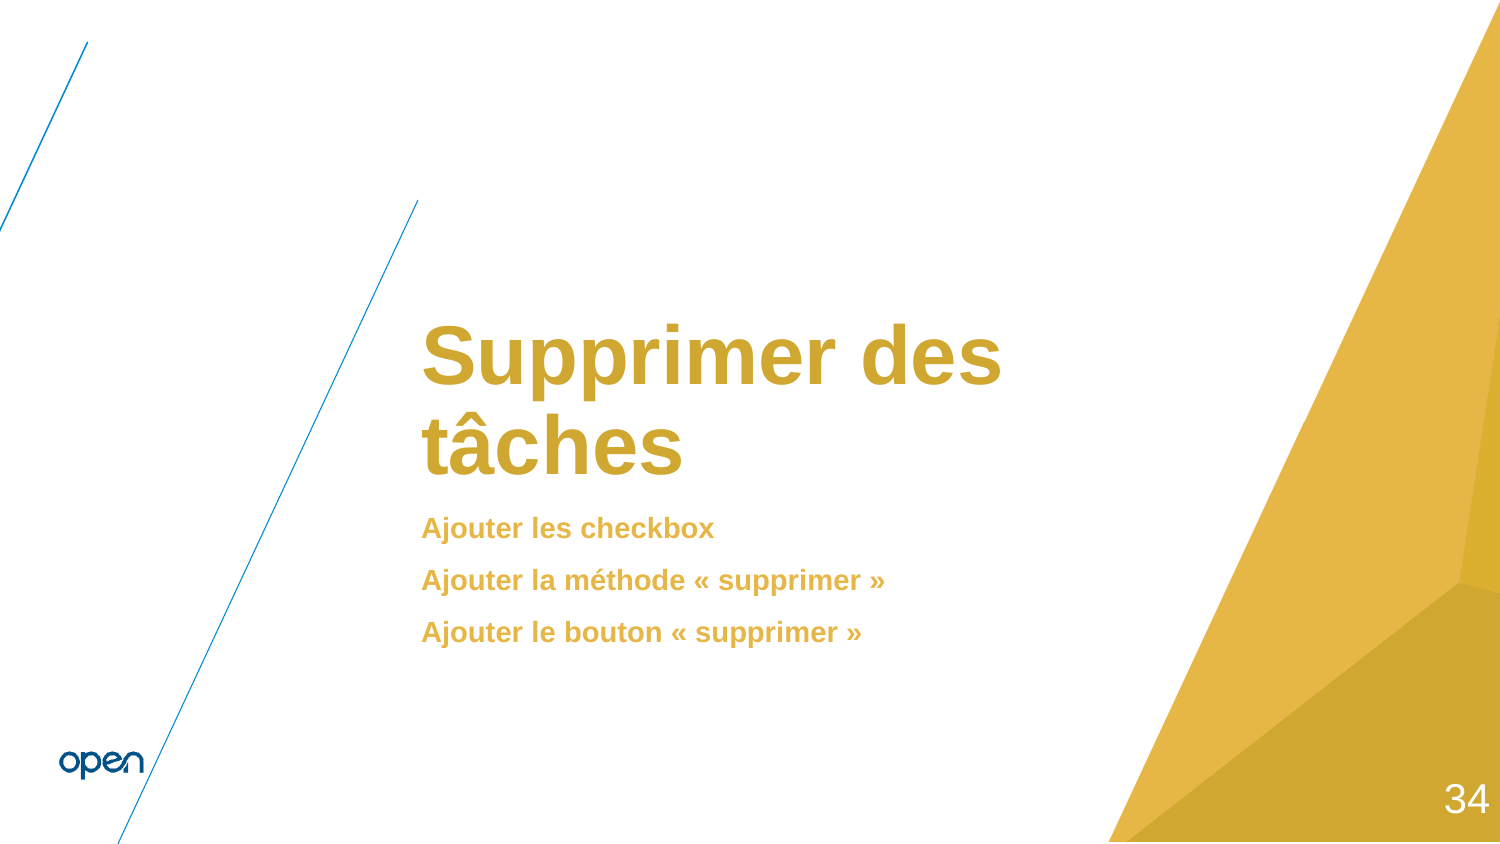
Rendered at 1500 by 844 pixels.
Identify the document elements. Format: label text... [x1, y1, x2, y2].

text_box Supprimer des tâches Ajouter les checkbox Ajouter la méthode « supprimer » Ajouter le bouton « supprimer » [420, 312, 1272, 813]
picture [0, 0, 1500, 844]
